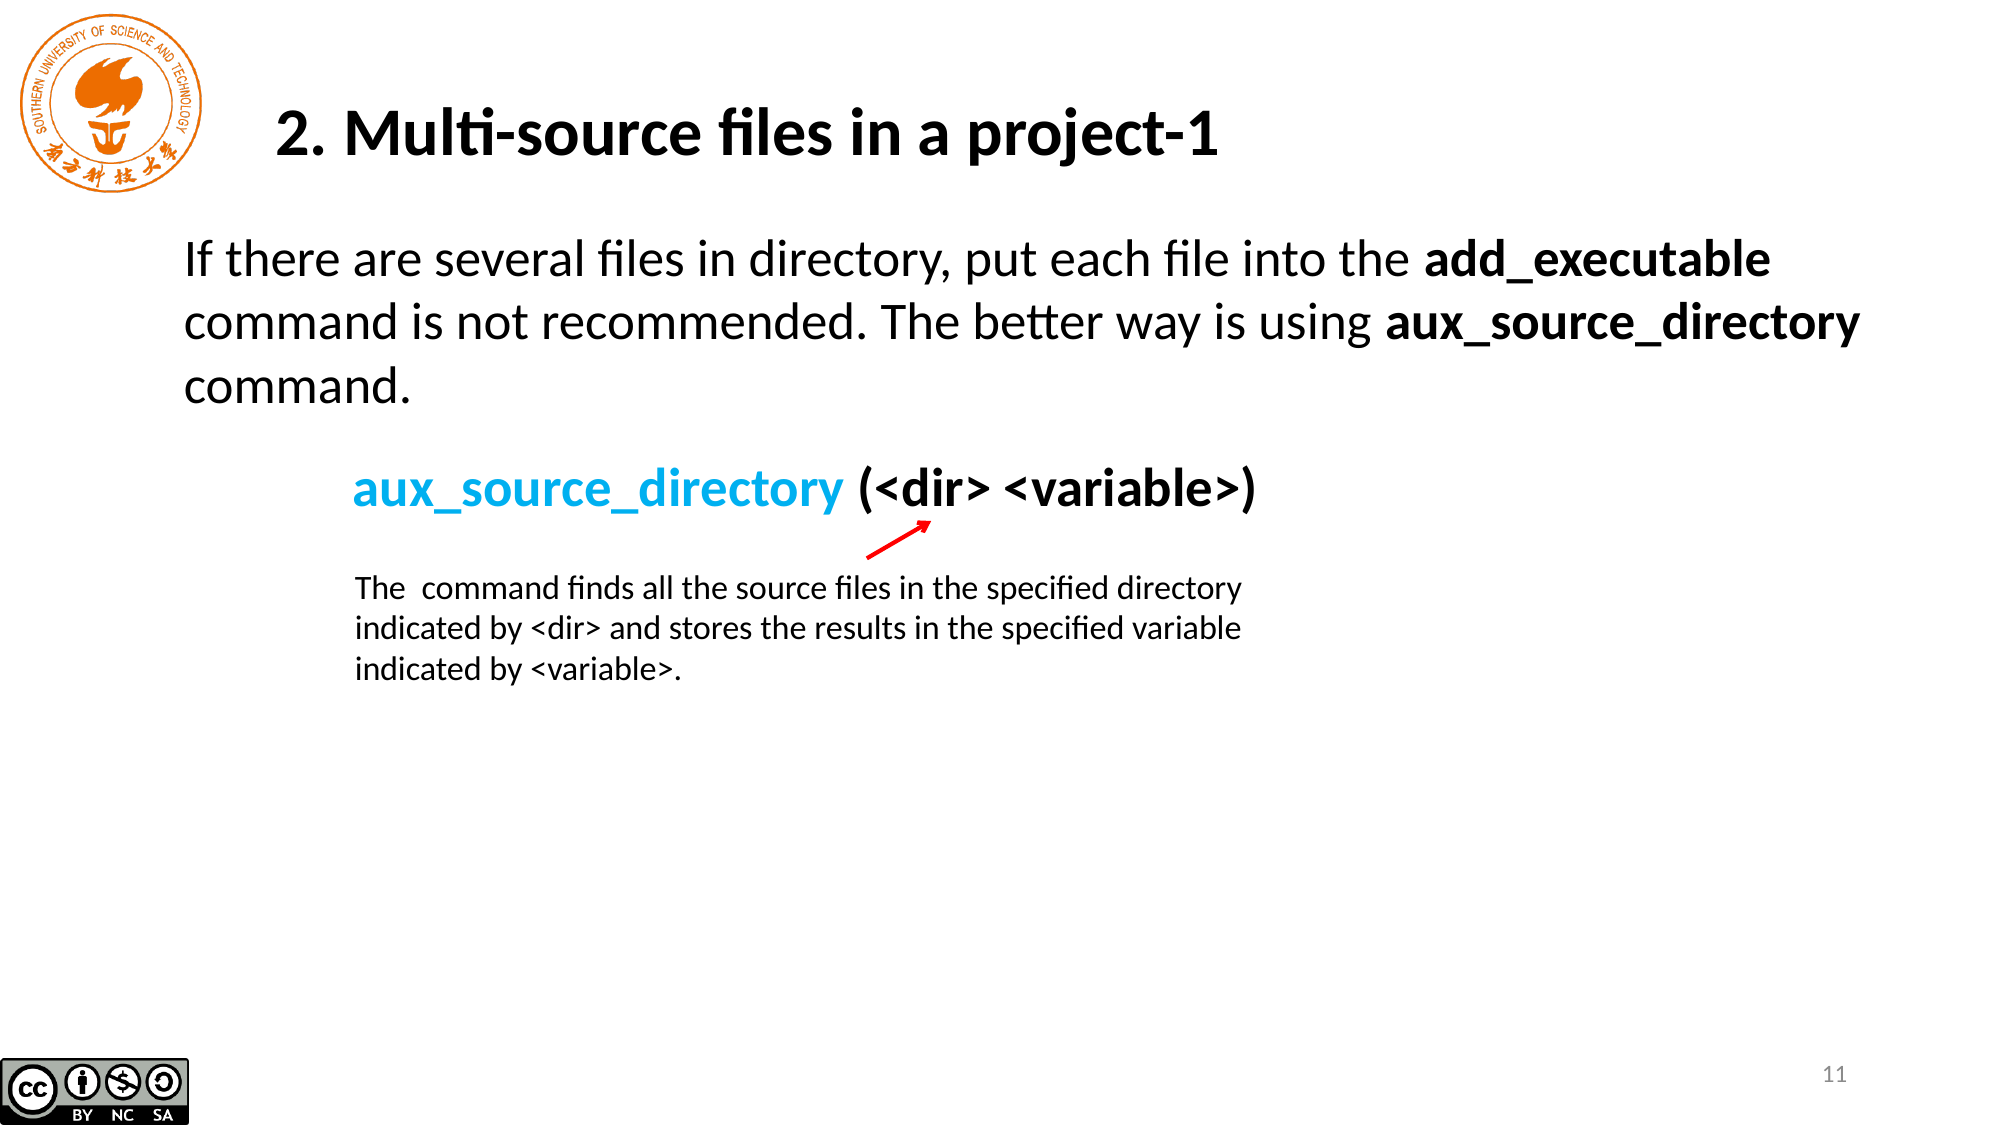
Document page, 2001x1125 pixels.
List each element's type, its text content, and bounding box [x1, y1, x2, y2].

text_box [341, 521, 1386, 696]
picture [18, 11, 202, 194]
slide_number 11 [1412, 1042, 1863, 1103]
text_box 2. Multi-source files in a project-1 [257, 79, 1239, 179]
text_box aux_source_directory (<dir> <variable>) [339, 444, 1272, 524]
text_box If there are several files in directory, put each file into the add_executable command is not recommended. The better way is using aux_source_directory command. [166, 214, 2000, 423]
picture [0, 1058, 189, 1125]
